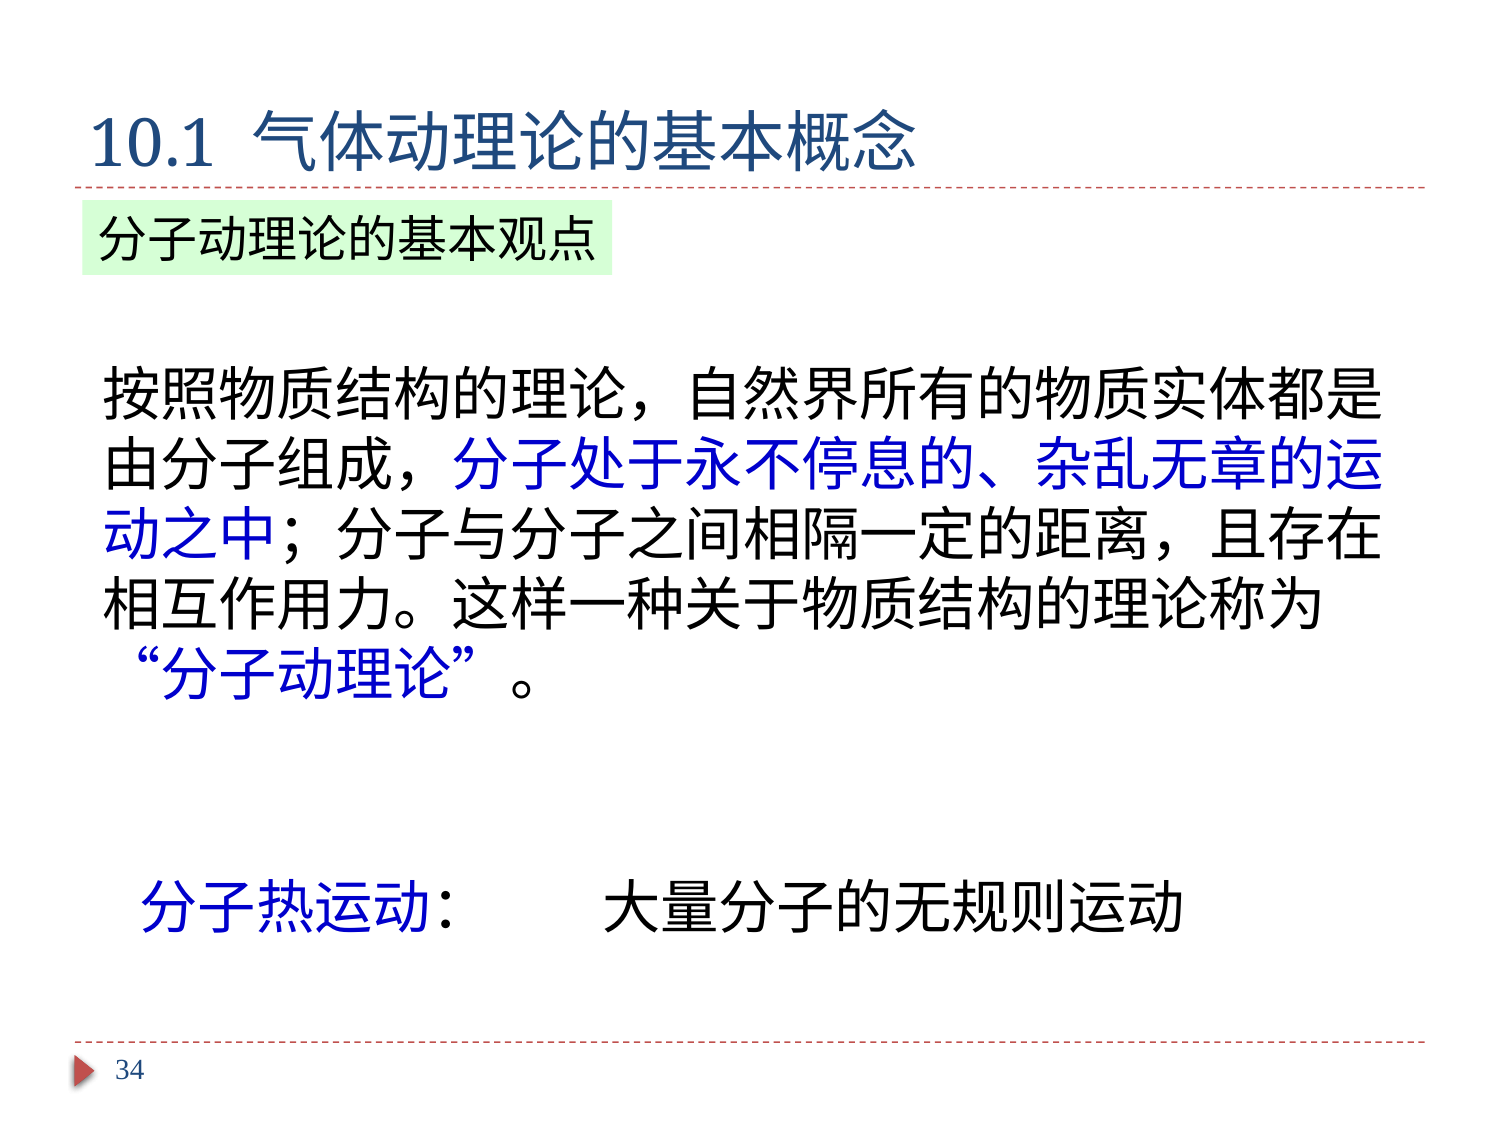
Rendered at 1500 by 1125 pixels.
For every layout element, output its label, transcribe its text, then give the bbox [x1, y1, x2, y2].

text_box 按照物质结构的理论，自然界所有的物质实体都是由分子组成，分子处于永不停息的、杂乱无章的运动之中；分子与分子之间相隔一定的距离，且存在相互作用力。这样一种关于物质结构的理论称为“分子动理论”。 [87, 350, 1435, 715]
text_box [124, 862, 1426, 948]
slide_number 34 [100, 1042, 426, 1103]
text_box 分子动理论的基本观点 [82, 200, 613, 275]
title 10.1 气体动理论的基本概念 [75, 37, 1425, 188]
